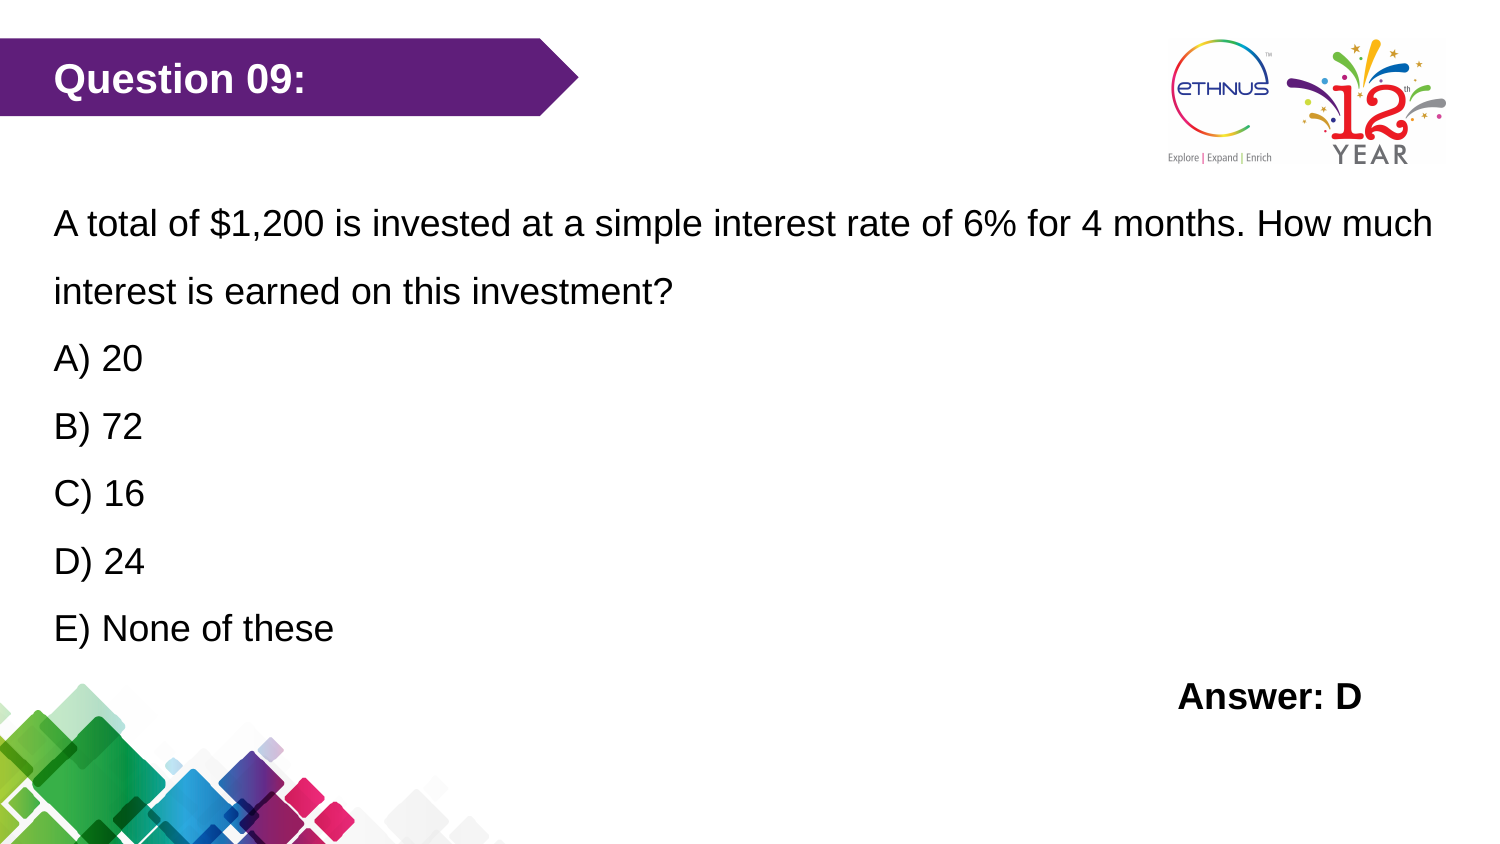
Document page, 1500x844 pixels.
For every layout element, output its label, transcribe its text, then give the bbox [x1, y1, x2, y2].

text_box Question 09: [53, 38, 518, 117]
picture [1167, 38, 1447, 165]
text_box [0, 38, 53, 117]
text_box [518, 38, 579, 117]
text_box A total of $1,200 is invested at a simple interest rate of 6% for 4 months. How much interest is earned on this investment? A) 20 B) 72 C) 16 D) 24 E) None of these Answer: D [53, 176, 1447, 699]
picture [0, 668, 732, 844]
